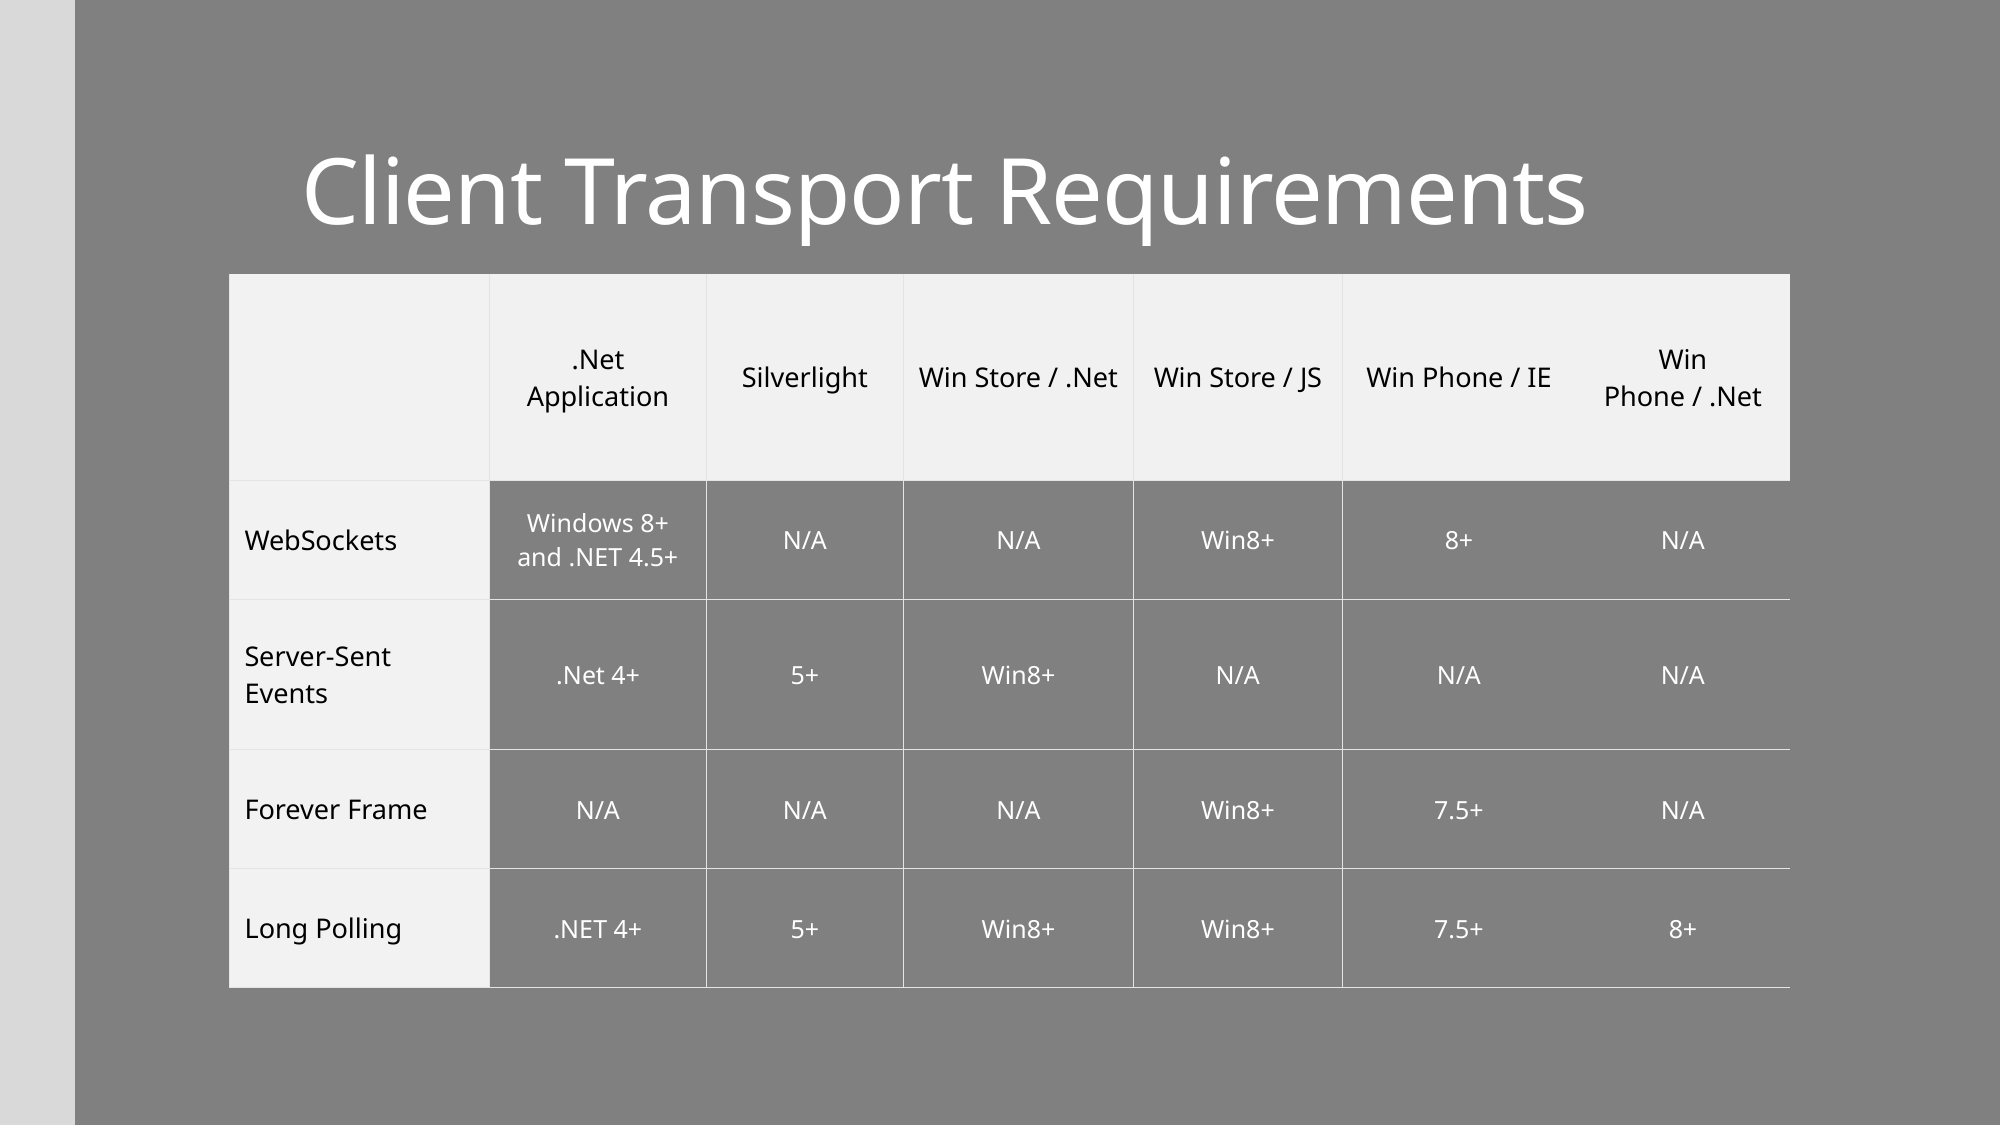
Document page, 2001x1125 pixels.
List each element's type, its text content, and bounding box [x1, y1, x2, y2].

table_cell N/A [1576, 481, 1790, 599]
table_cell 5+ [707, 869, 903, 987]
title Client Transport Requirements [150, 34, 1741, 252]
table_header .Net Application [490, 274, 706, 480]
table_cell N/A [1134, 600, 1342, 749]
table_cell N/A [1576, 750, 1790, 868]
table_cell N/A [904, 481, 1133, 599]
table_header Win Store / .Net [904, 274, 1133, 480]
table_cell 8+ [1576, 869, 1790, 987]
table_cell WebSockets [230, 481, 489, 599]
table_cell Long Polling [230, 869, 489, 987]
table_cell N/A [707, 481, 903, 599]
table_header Silverlight [707, 274, 903, 480]
table_header Win Store / JS [1134, 274, 1342, 480]
table_cell Server-Sent Events [230, 600, 489, 749]
table_cell N/A [490, 750, 706, 868]
table_cell Windows 8+ and .NET 4.5+ [490, 481, 706, 599]
table_cell Win8+ [1134, 869, 1342, 987]
table_cell 5+ [707, 600, 903, 749]
table_cell 7.5+ [1343, 750, 1576, 868]
table_cell Win8+ [1134, 481, 1342, 599]
table_header Win Phone / IE [1343, 274, 1576, 480]
table_cell N/A [904, 750, 1133, 868]
table_cell .Net 4+ [490, 600, 706, 749]
table_cell 7.5+ [1343, 869, 1576, 987]
table_cell Win8+ [904, 600, 1133, 749]
table_cell Forever Frame [230, 750, 489, 868]
table_header Win Phone / .Net [1576, 274, 1790, 480]
table_cell Win8+ [904, 869, 1133, 987]
table_cell N/A [1343, 600, 1576, 749]
table_cell Win8+ [1134, 750, 1342, 868]
table_cell 8+ [1343, 481, 1576, 599]
table_cell .NET 4+ [490, 869, 706, 987]
table_header [230, 274, 489, 480]
table_cell N/A [1576, 600, 1790, 749]
table_cell N/A [707, 750, 903, 868]
